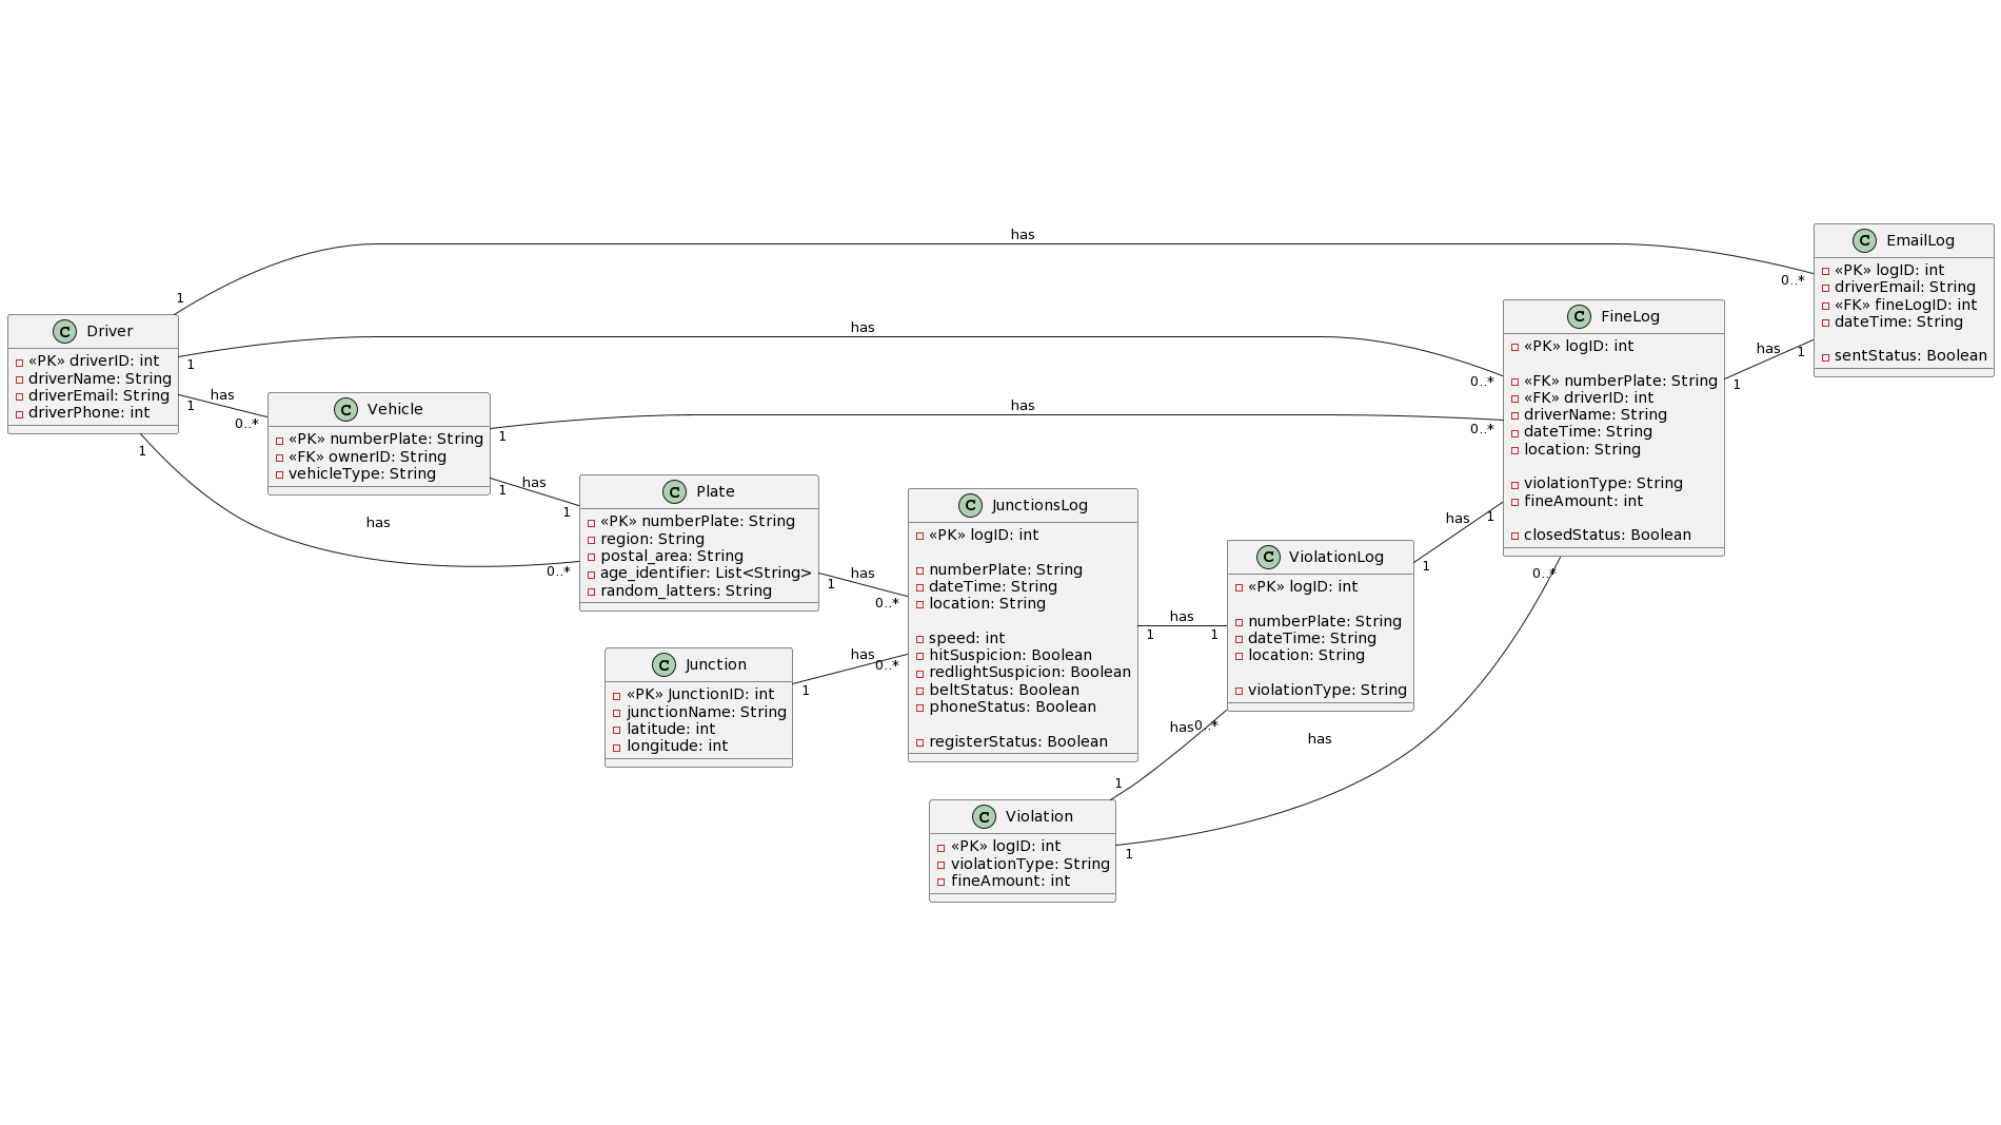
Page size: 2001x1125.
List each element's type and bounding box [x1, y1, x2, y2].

picture [0, 216, 2000, 908]
